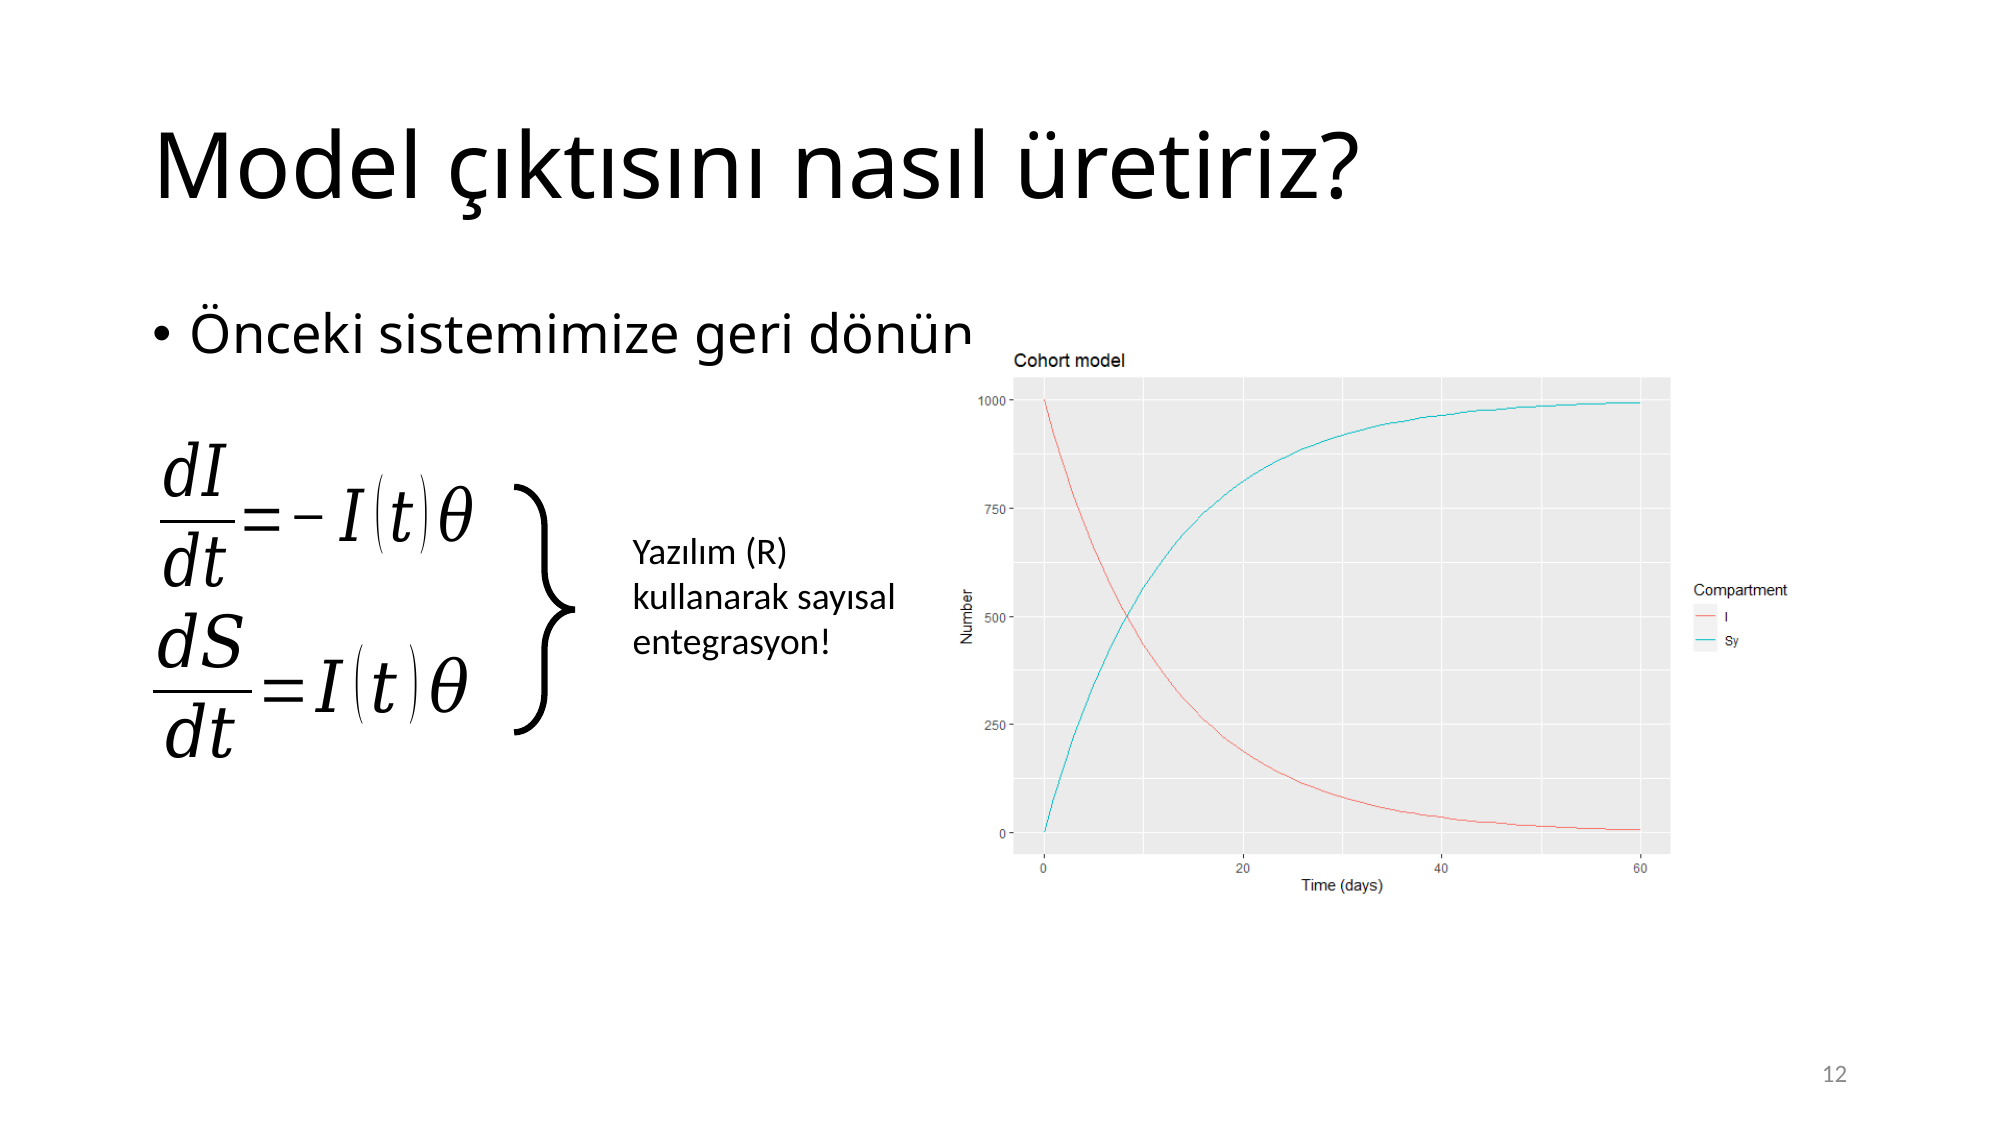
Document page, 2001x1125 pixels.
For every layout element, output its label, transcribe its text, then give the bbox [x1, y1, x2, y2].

slide_number 12 [1412, 1042, 1863, 1103]
title Model çıktısını nasıl üretiriz? [137, 59, 1863, 278]
picture [951, 344, 1803, 901]
text_box Yazılım (R) kullanarak sayısal entegrasyon! [617, 519, 922, 669]
list Önceki sistemimize geri dönün [137, 299, 1863, 675]
text_box [514, 486, 575, 733]
